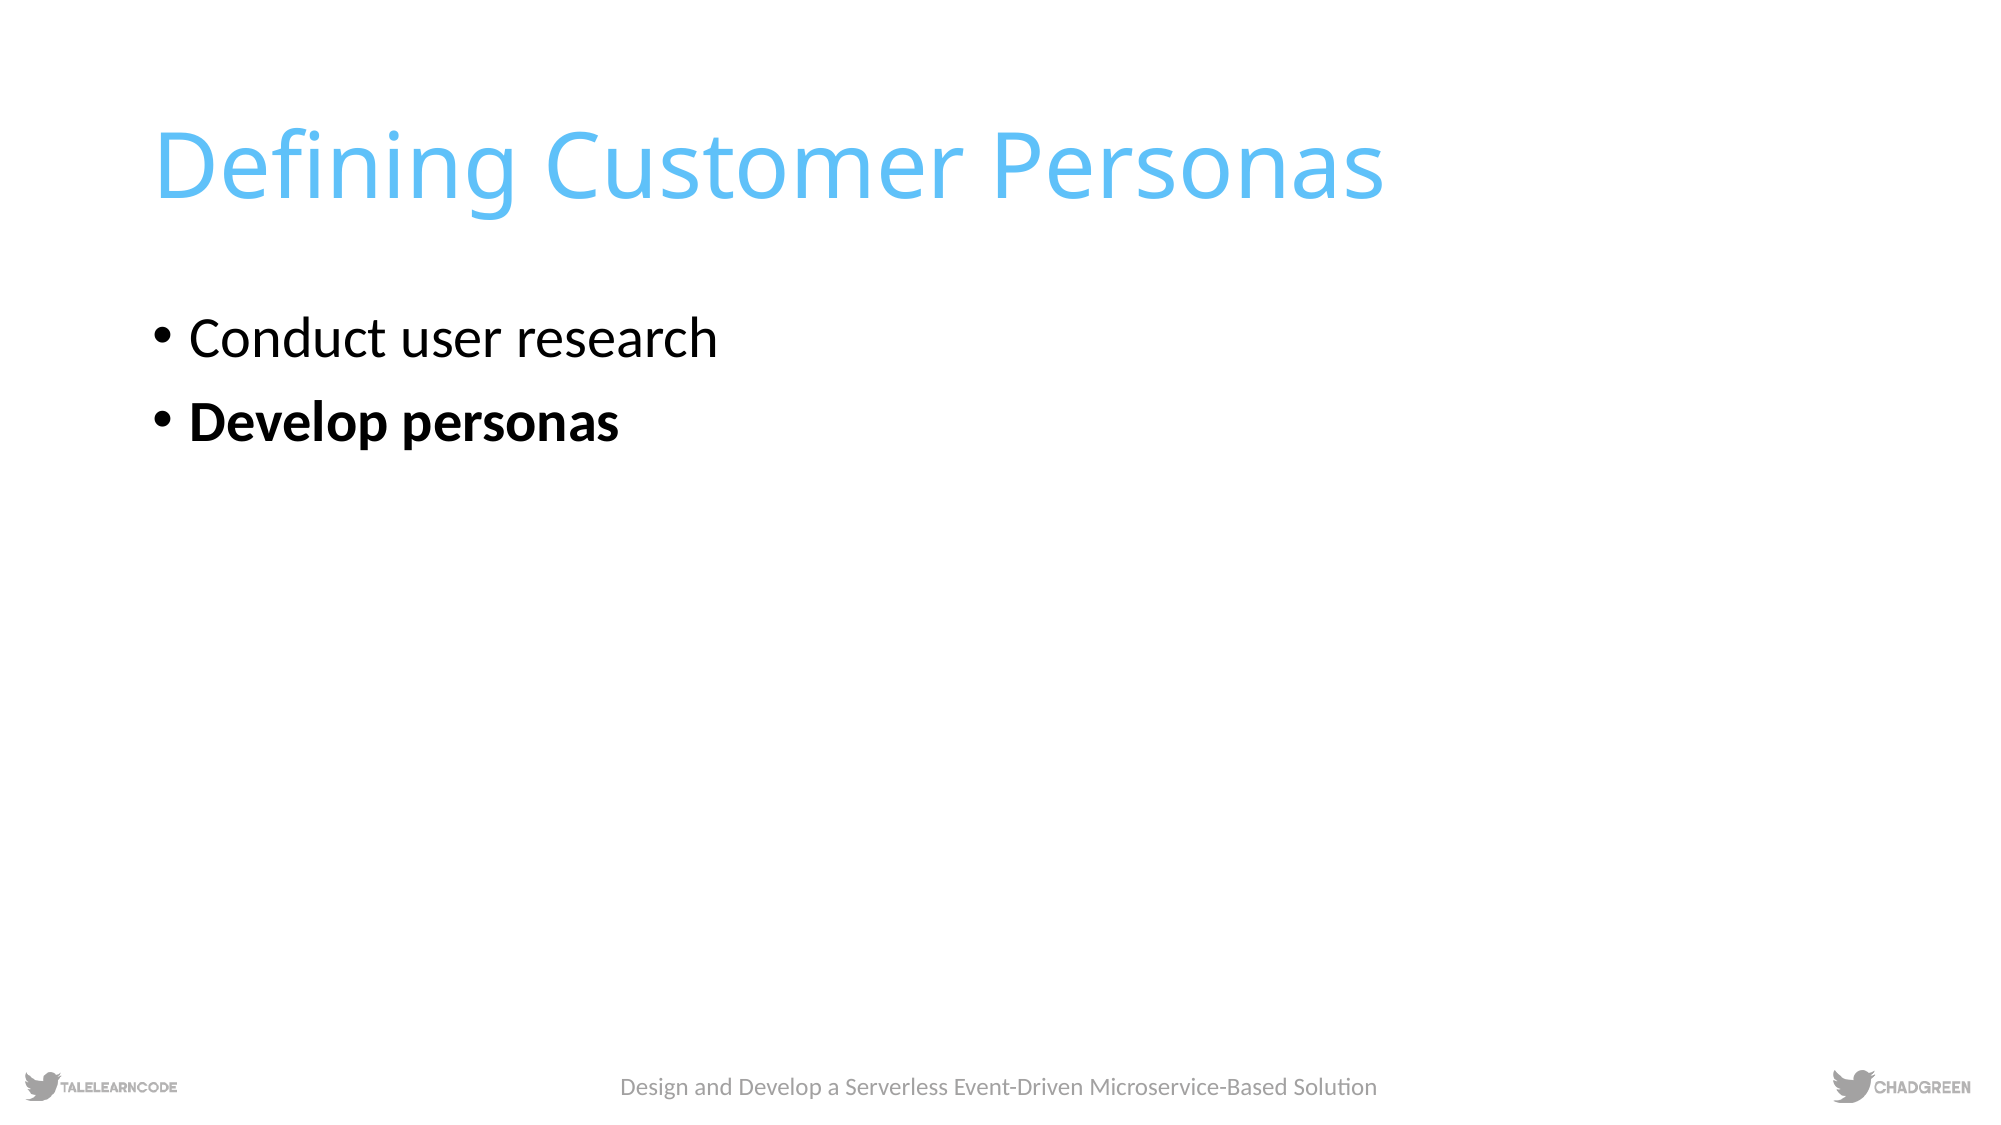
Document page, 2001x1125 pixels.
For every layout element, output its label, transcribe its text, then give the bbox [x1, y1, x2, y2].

list Conduct user research Develop personas [137, 299, 1863, 1014]
title Defining Customer Personas [137, 59, 1863, 278]
